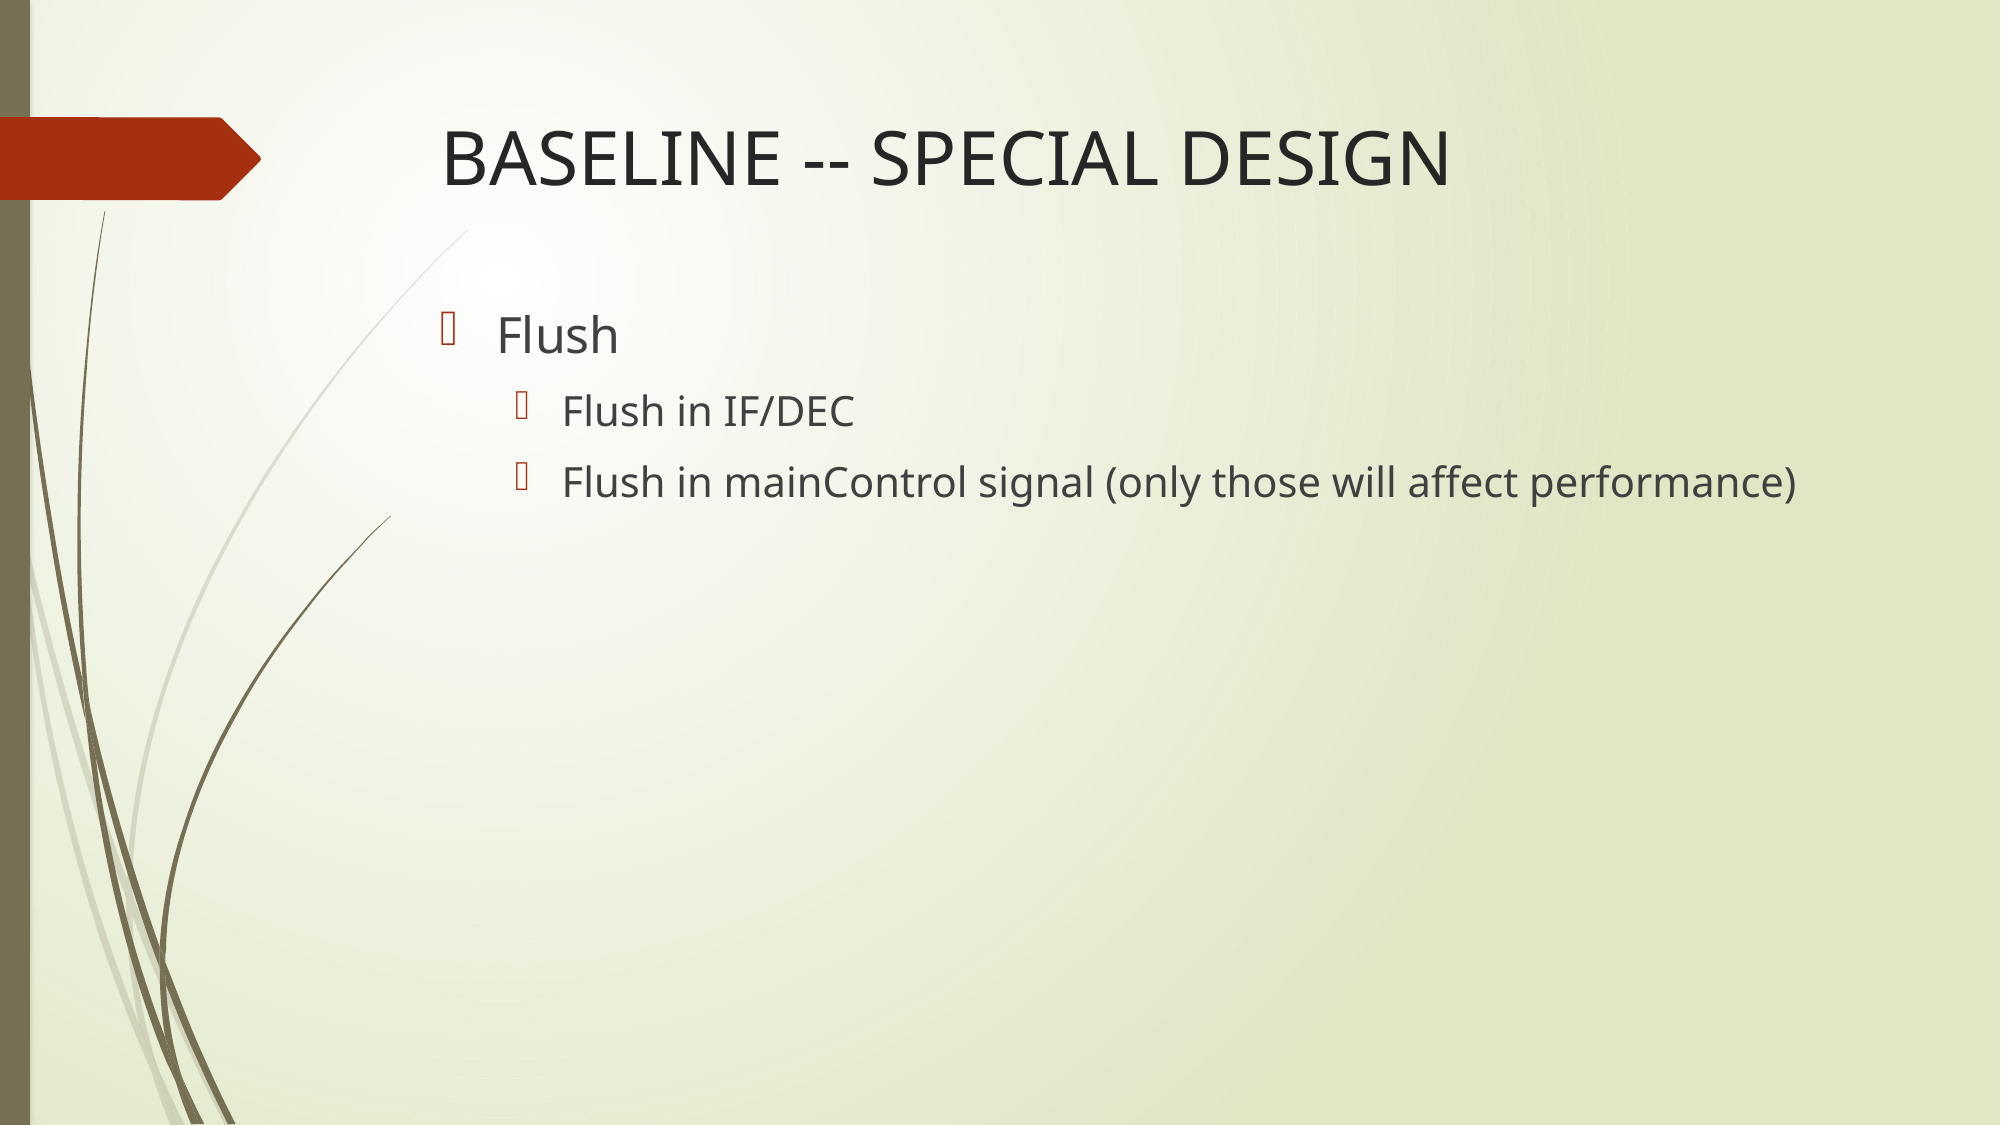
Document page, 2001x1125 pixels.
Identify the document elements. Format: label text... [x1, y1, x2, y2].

title BASELINE -- SPECIAL DESIGN [425, 102, 1888, 264]
list Flush Flush in IF/DEC Flush in mainControl signal (only those will affect performance) [424, 296, 1888, 970]
